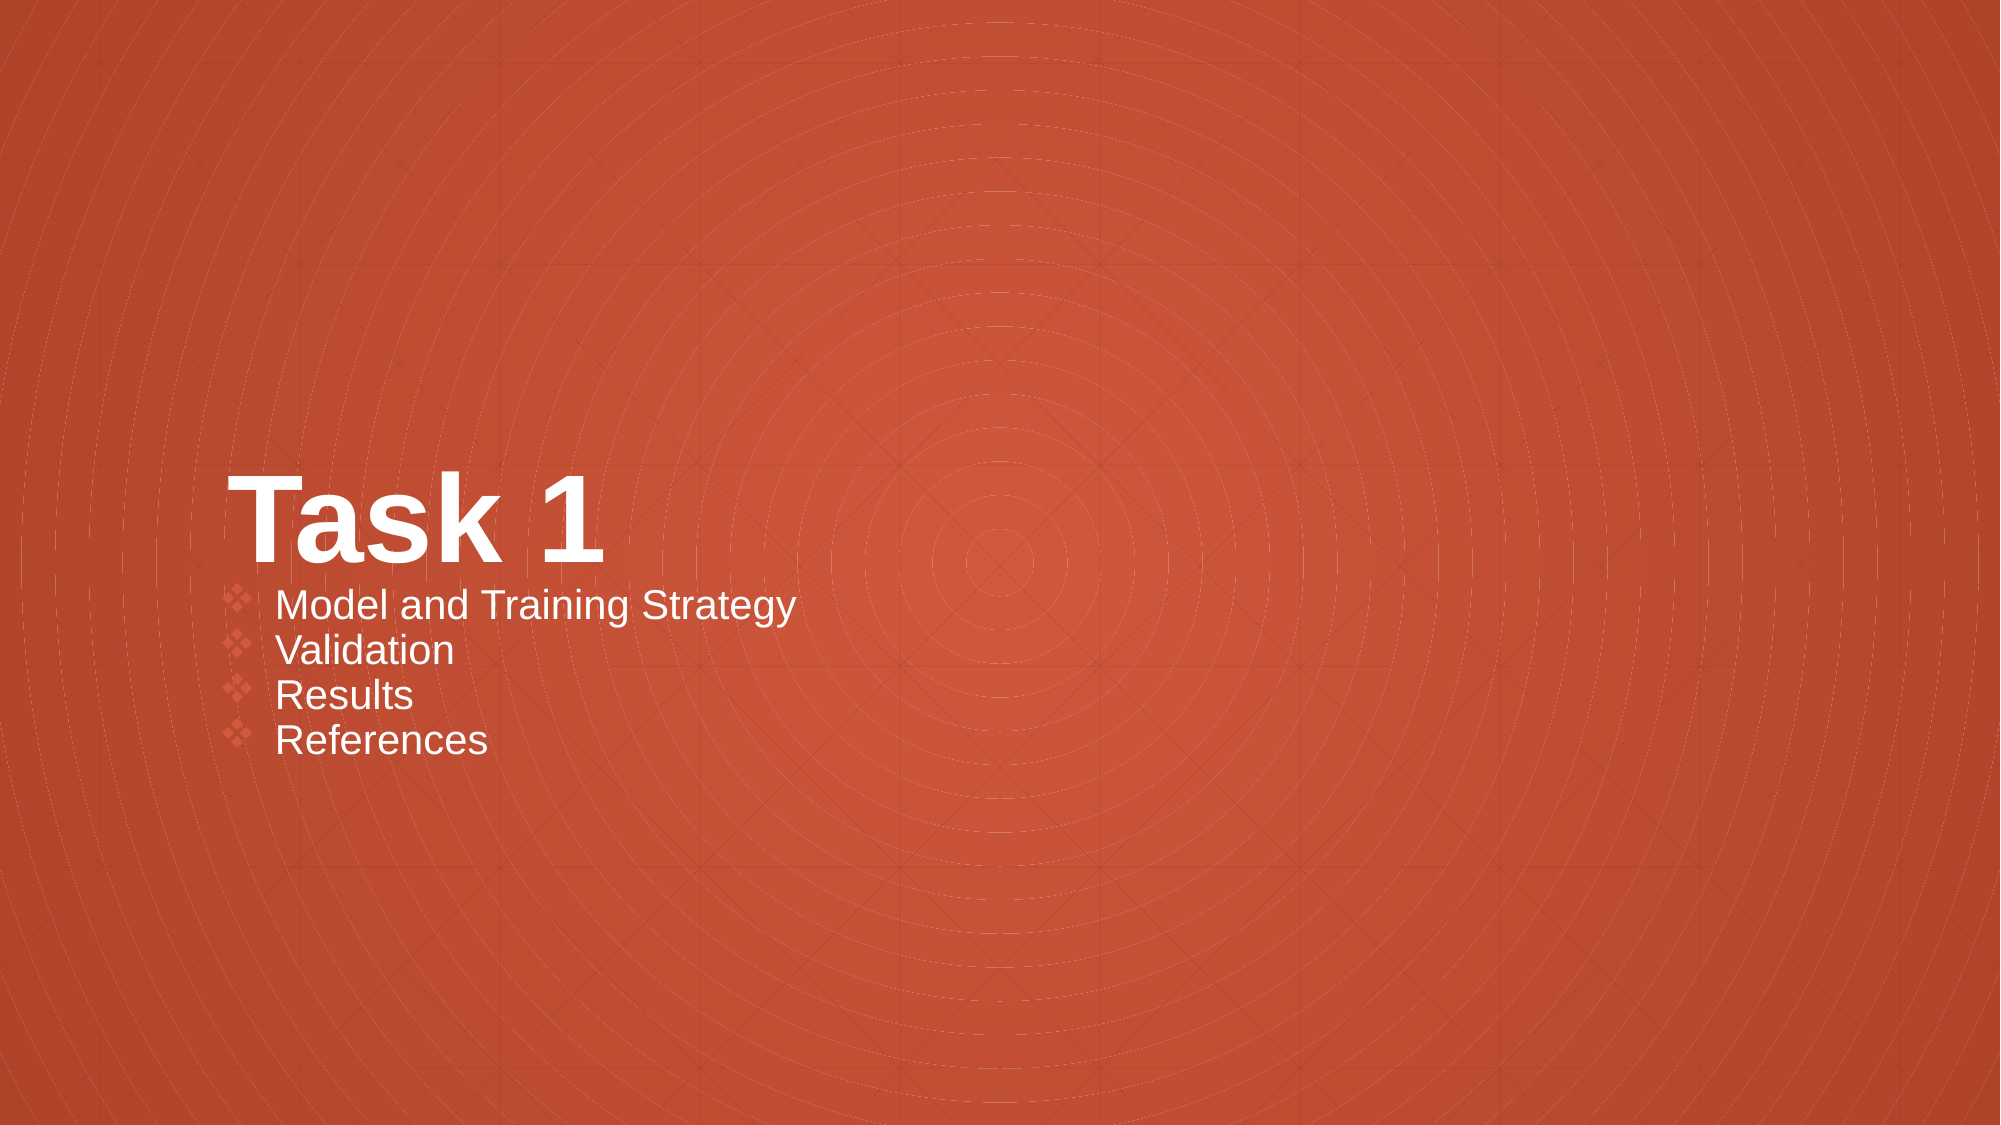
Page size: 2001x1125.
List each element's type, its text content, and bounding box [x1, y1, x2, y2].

title Task 1 [212, 439, 1788, 596]
text_box Model and Training Strategy Validation Results References [203, 575, 1779, 1125]
